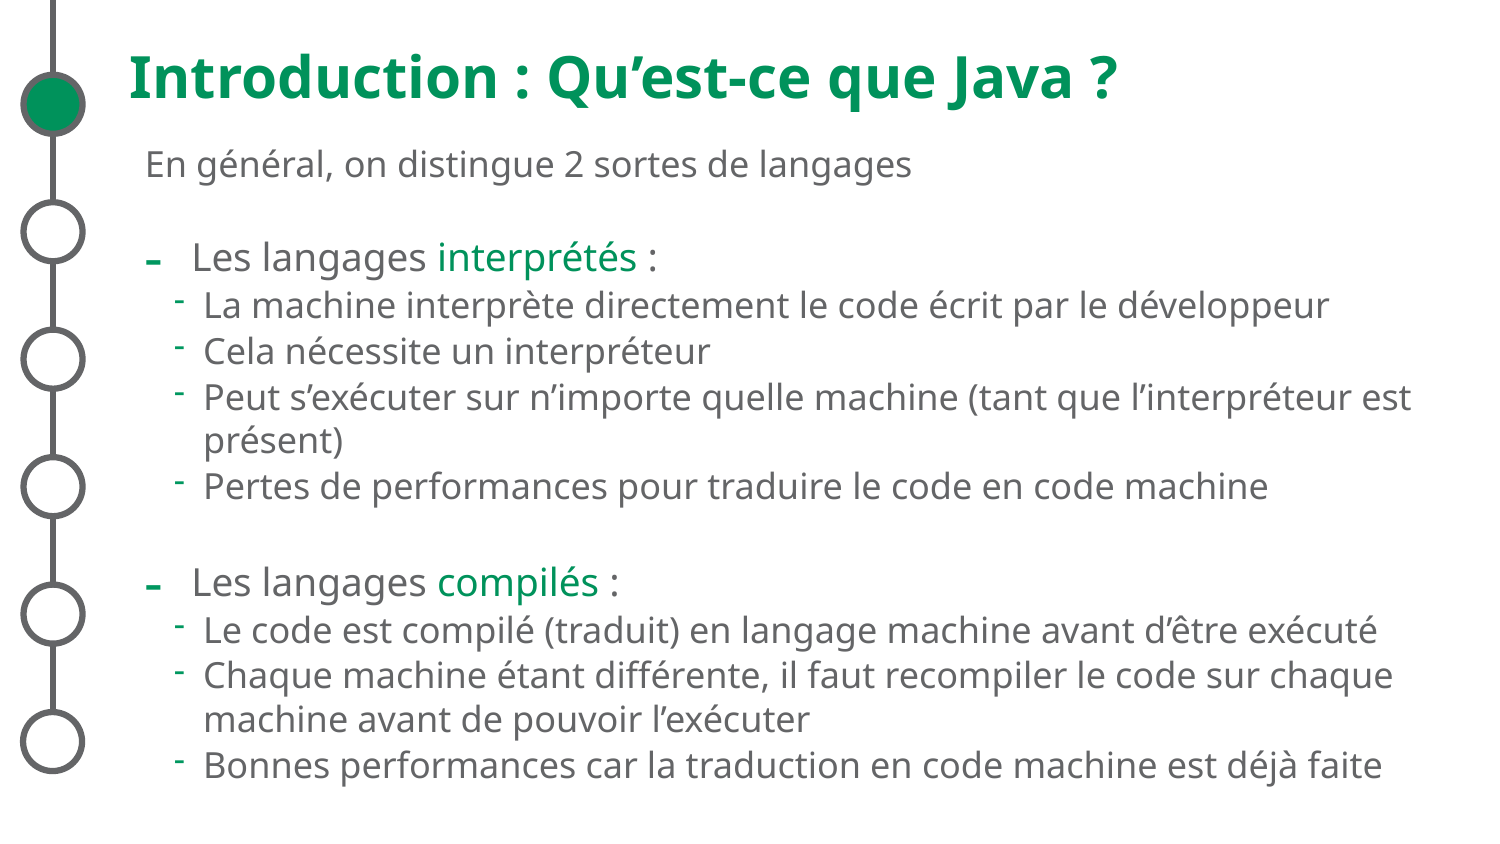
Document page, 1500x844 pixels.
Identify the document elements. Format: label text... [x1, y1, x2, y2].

text_box En général, on distingue 2 sortes de langages Les langages interprétés : La machine interprète directement le code écrit par le développeur Cela nécessite un interpréteur Peut s’exécuter sur n’importe quelle machine (tant que l’interpréteur est présent) Pertes de performances pour traduire le code en code machine Les langages compilés : Le code est compilé (traduit) en langage machine avant d’être exécuté Chaque machine étant différente, il faut recompiler le code sur chaque machine avant de pouvoir l’exécuter Bonnes performances car la traduction en code machine est déjà faite [129, 133, 1477, 812]
title Introduction : Qu’est-ce que Java ? [129, 30, 1444, 120]
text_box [22, 0, 83, 772]
